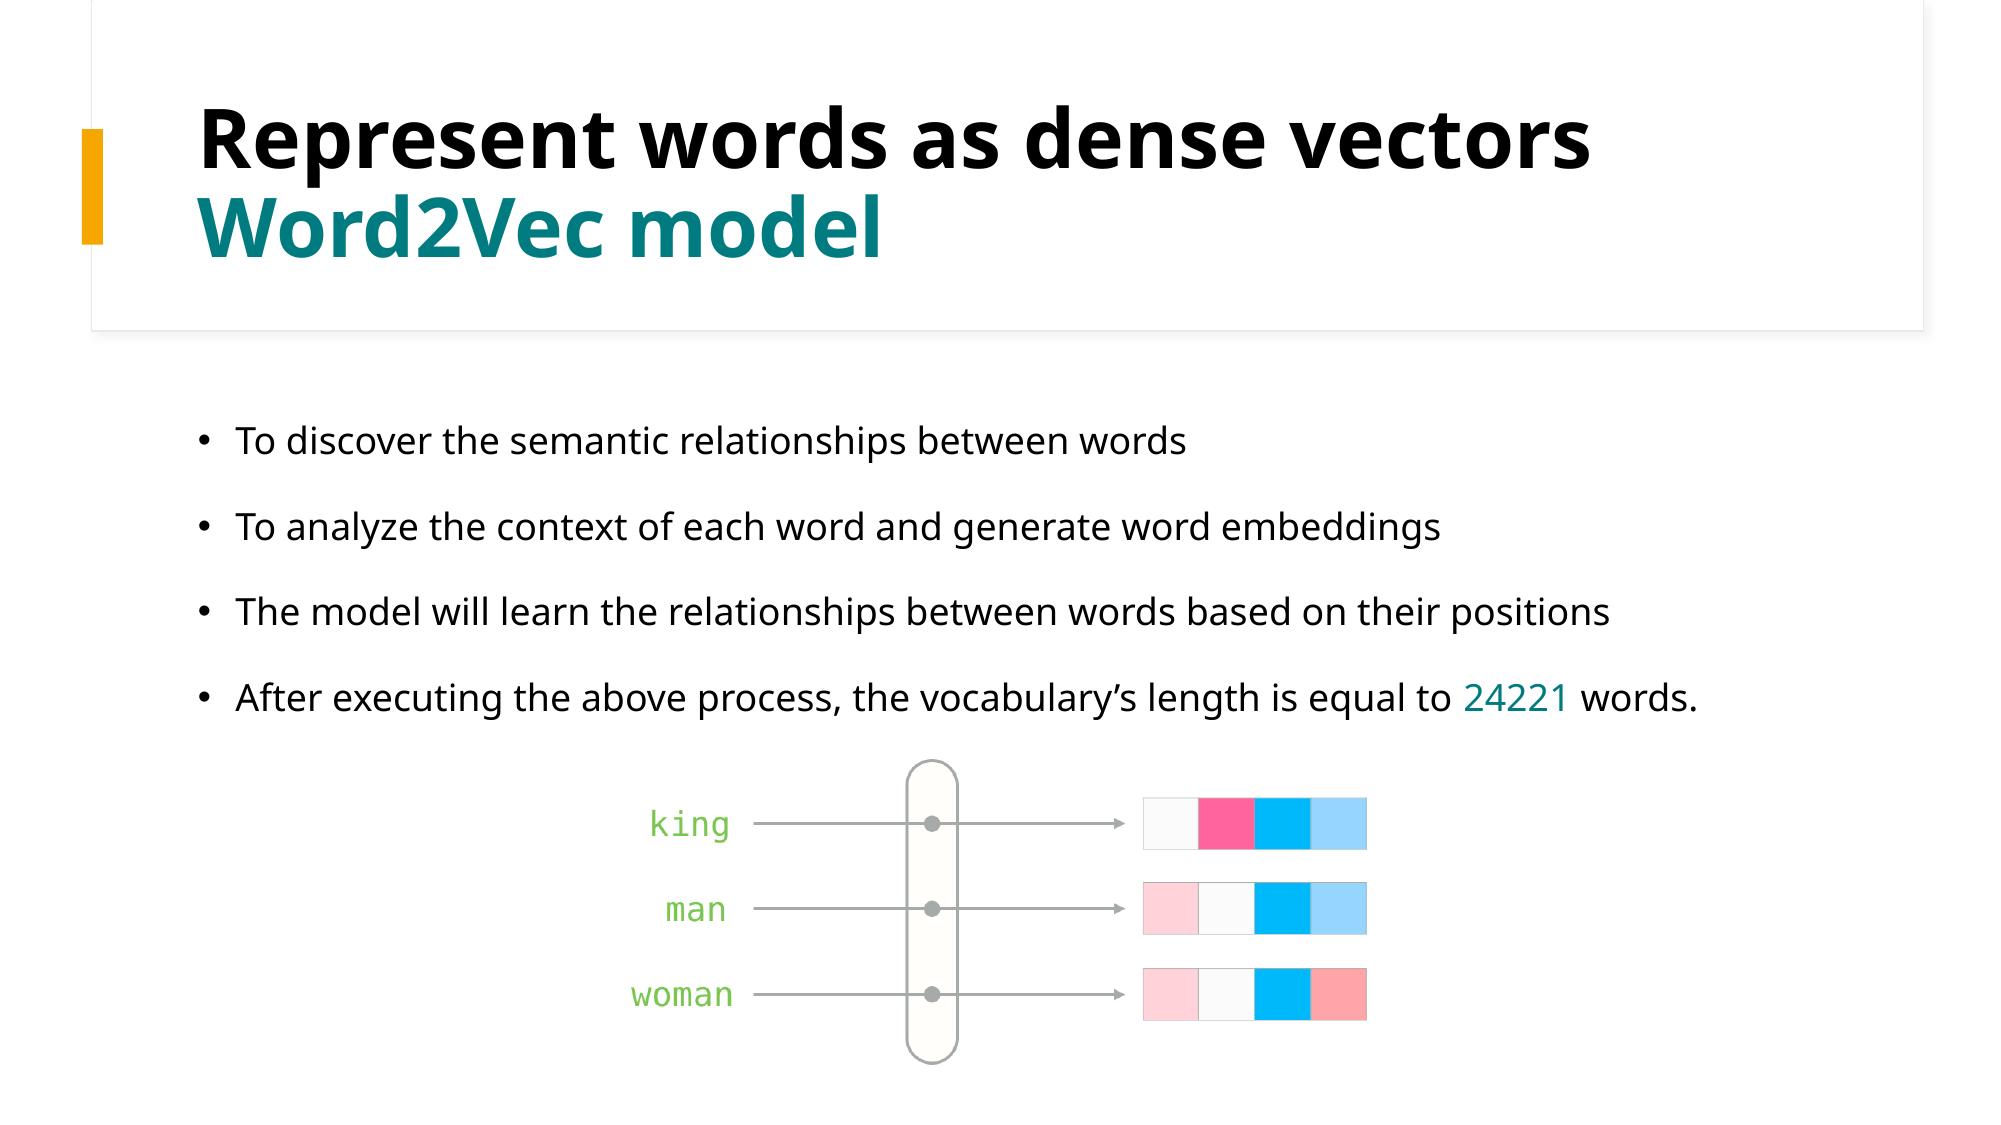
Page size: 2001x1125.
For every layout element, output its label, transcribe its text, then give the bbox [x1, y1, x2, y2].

list To discover the semantic relationships between words To analyze the context of each word and generate word embeddings The model will learn the relationships between words based on their positions After executing the above process, the vocabulary’s length is equal to 24221 words. [183, 406, 1851, 1013]
title Represent words as dense vectors Word2Vec model [183, 90, 1851, 284]
picture [619, 754, 1381, 1081]
